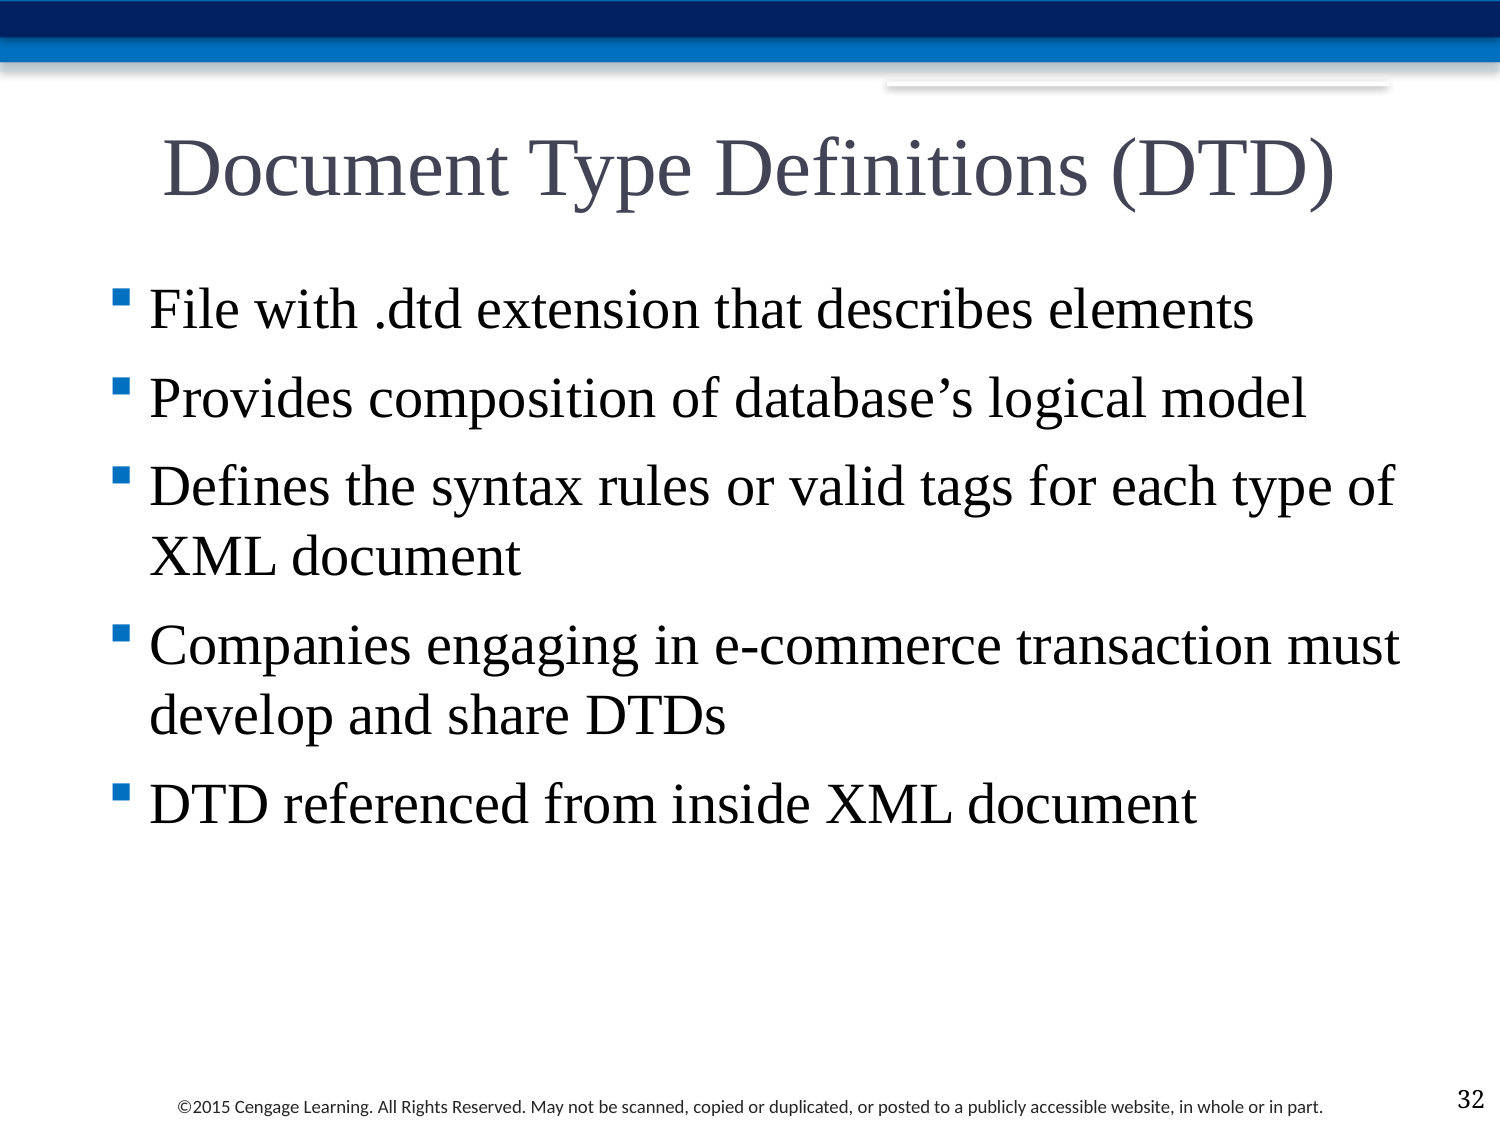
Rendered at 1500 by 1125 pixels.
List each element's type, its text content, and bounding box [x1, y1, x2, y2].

slide_number 32 [1425, 1074, 1500, 1125]
title Document Type Definitions (DTD) [75, 75, 1425, 250]
list File with .dtd extension that describes elements Provides composition of database’s logical model Defines the syntax rules or valid tags for each type of XML document Companies engaging in e-commerce transaction must develop and share DTDs DTD referenced from inside XML document [75, 262, 1425, 1066]
